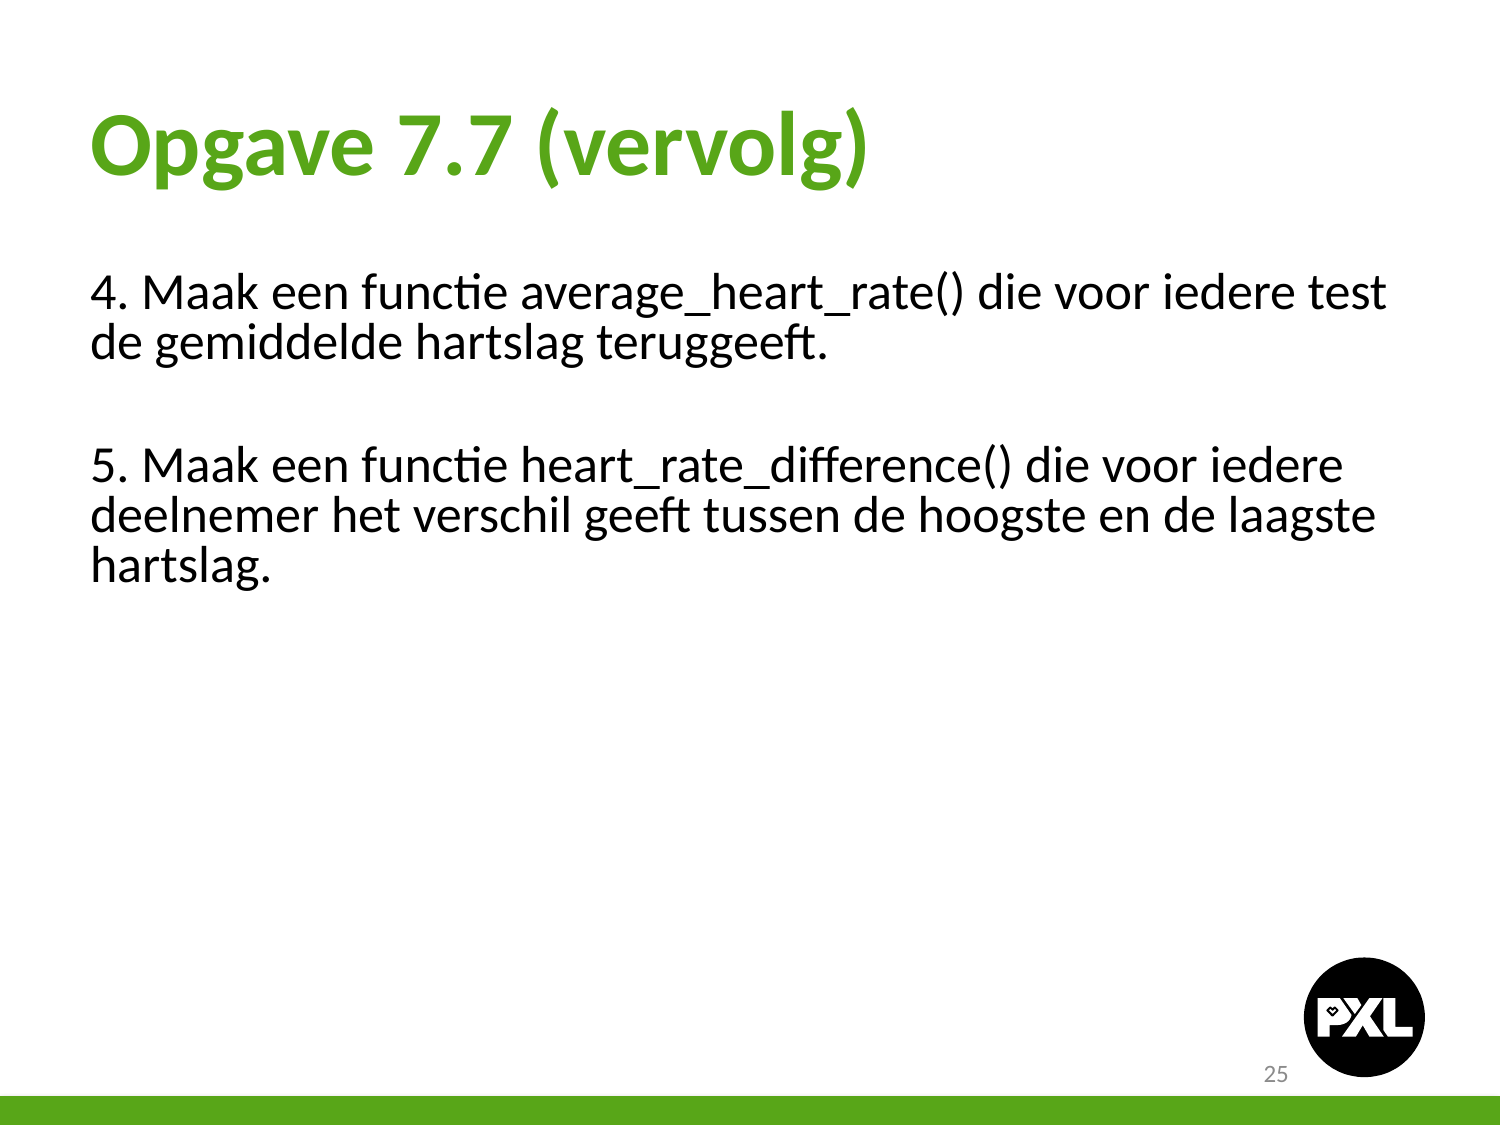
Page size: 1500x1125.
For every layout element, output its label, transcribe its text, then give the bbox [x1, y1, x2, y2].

title Opgave 7.7 (vervolg) [75, 45, 1425, 233]
slide_number 25 [1074, 1042, 1304, 1103]
list 4. Maak een functie average_heart_rate() die voor iedere test de gemiddelde hartslag teruggeeft. 5. Maak een functie heart_rate_difference() die voor iedere deelnemer het verschil geeft tussen de hoogste en de laagste hartslag. [75, 262, 1425, 1005]
